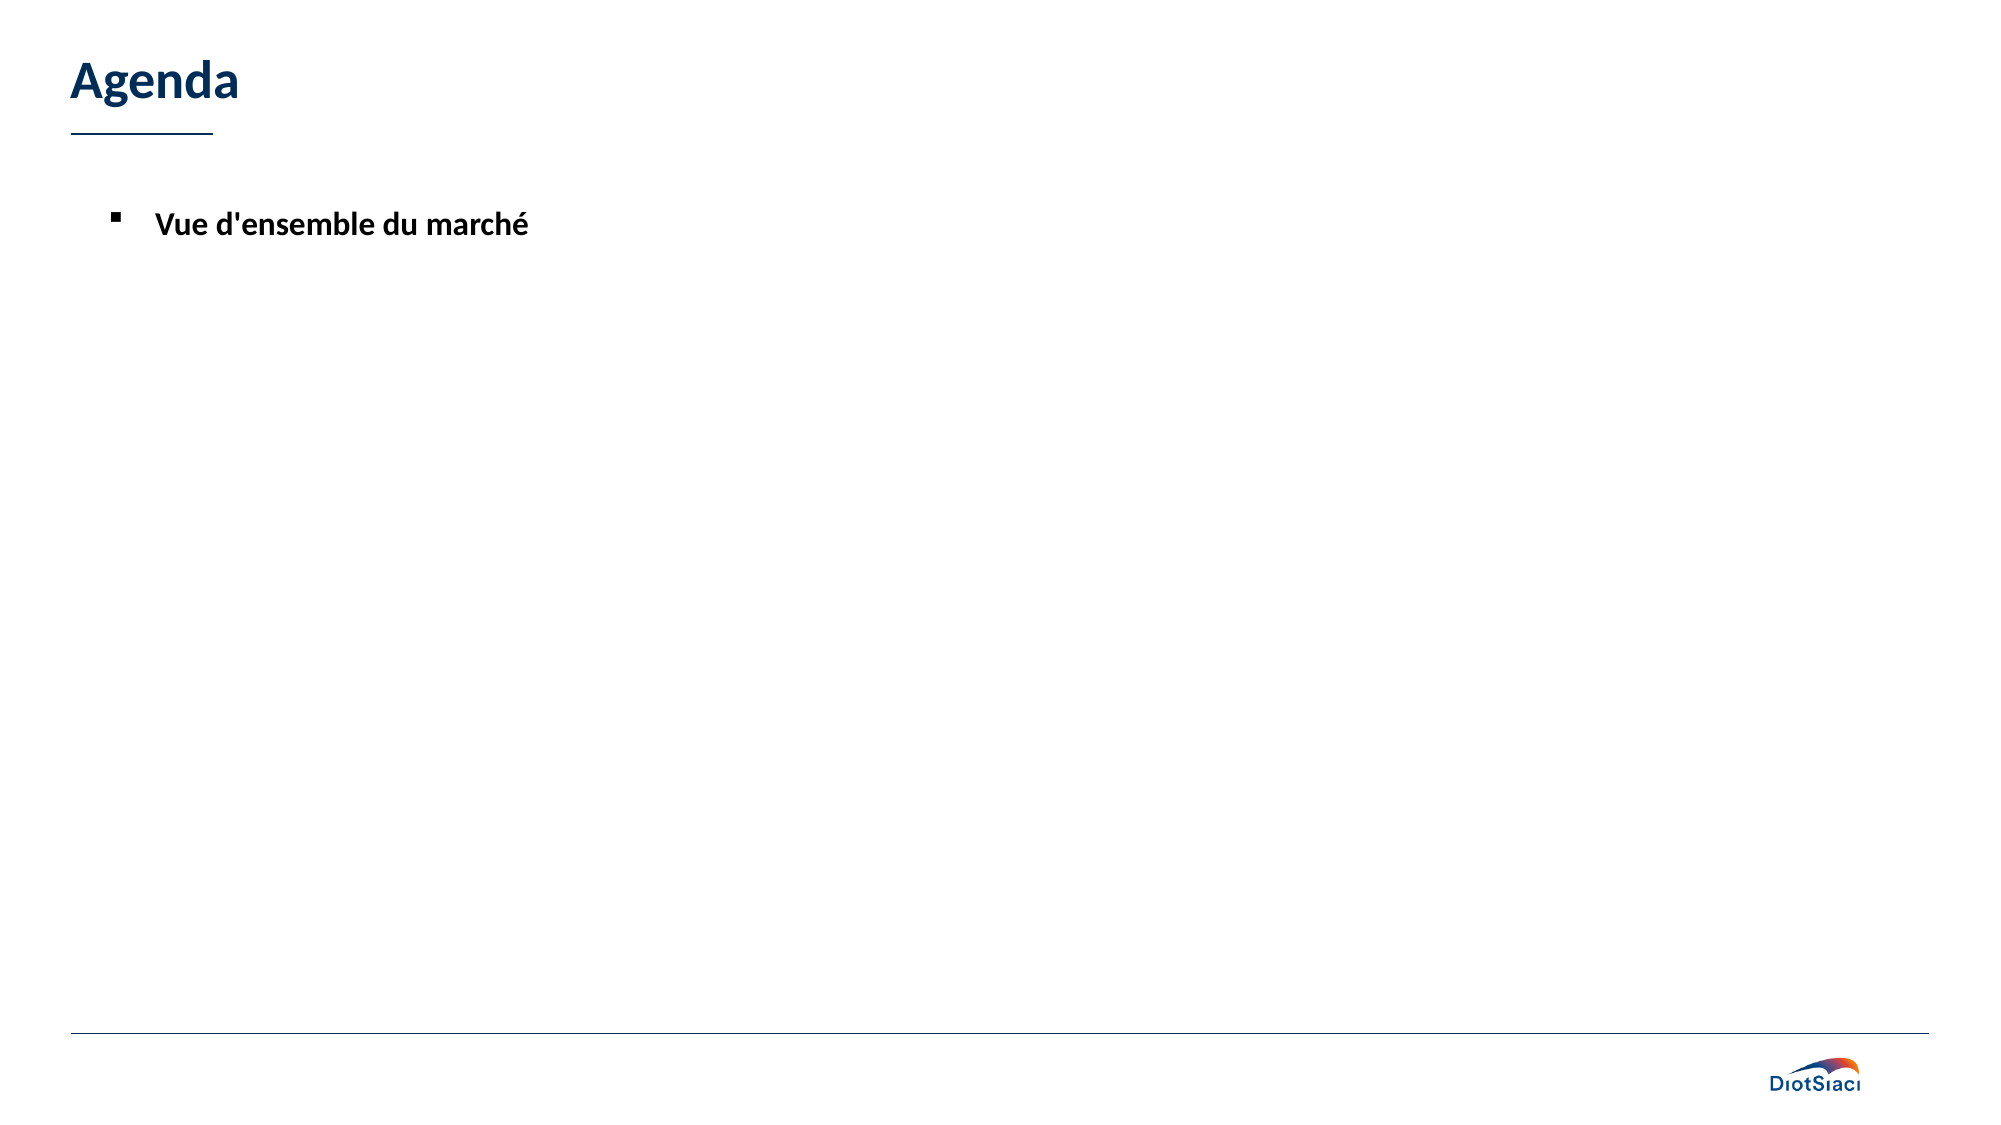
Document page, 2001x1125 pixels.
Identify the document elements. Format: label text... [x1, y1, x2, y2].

title Agenda [70, 0, 1930, 110]
picture [1766, 1056, 1864, 1092]
list Vue d'ensemble du marché [70, 201, 1930, 970]
